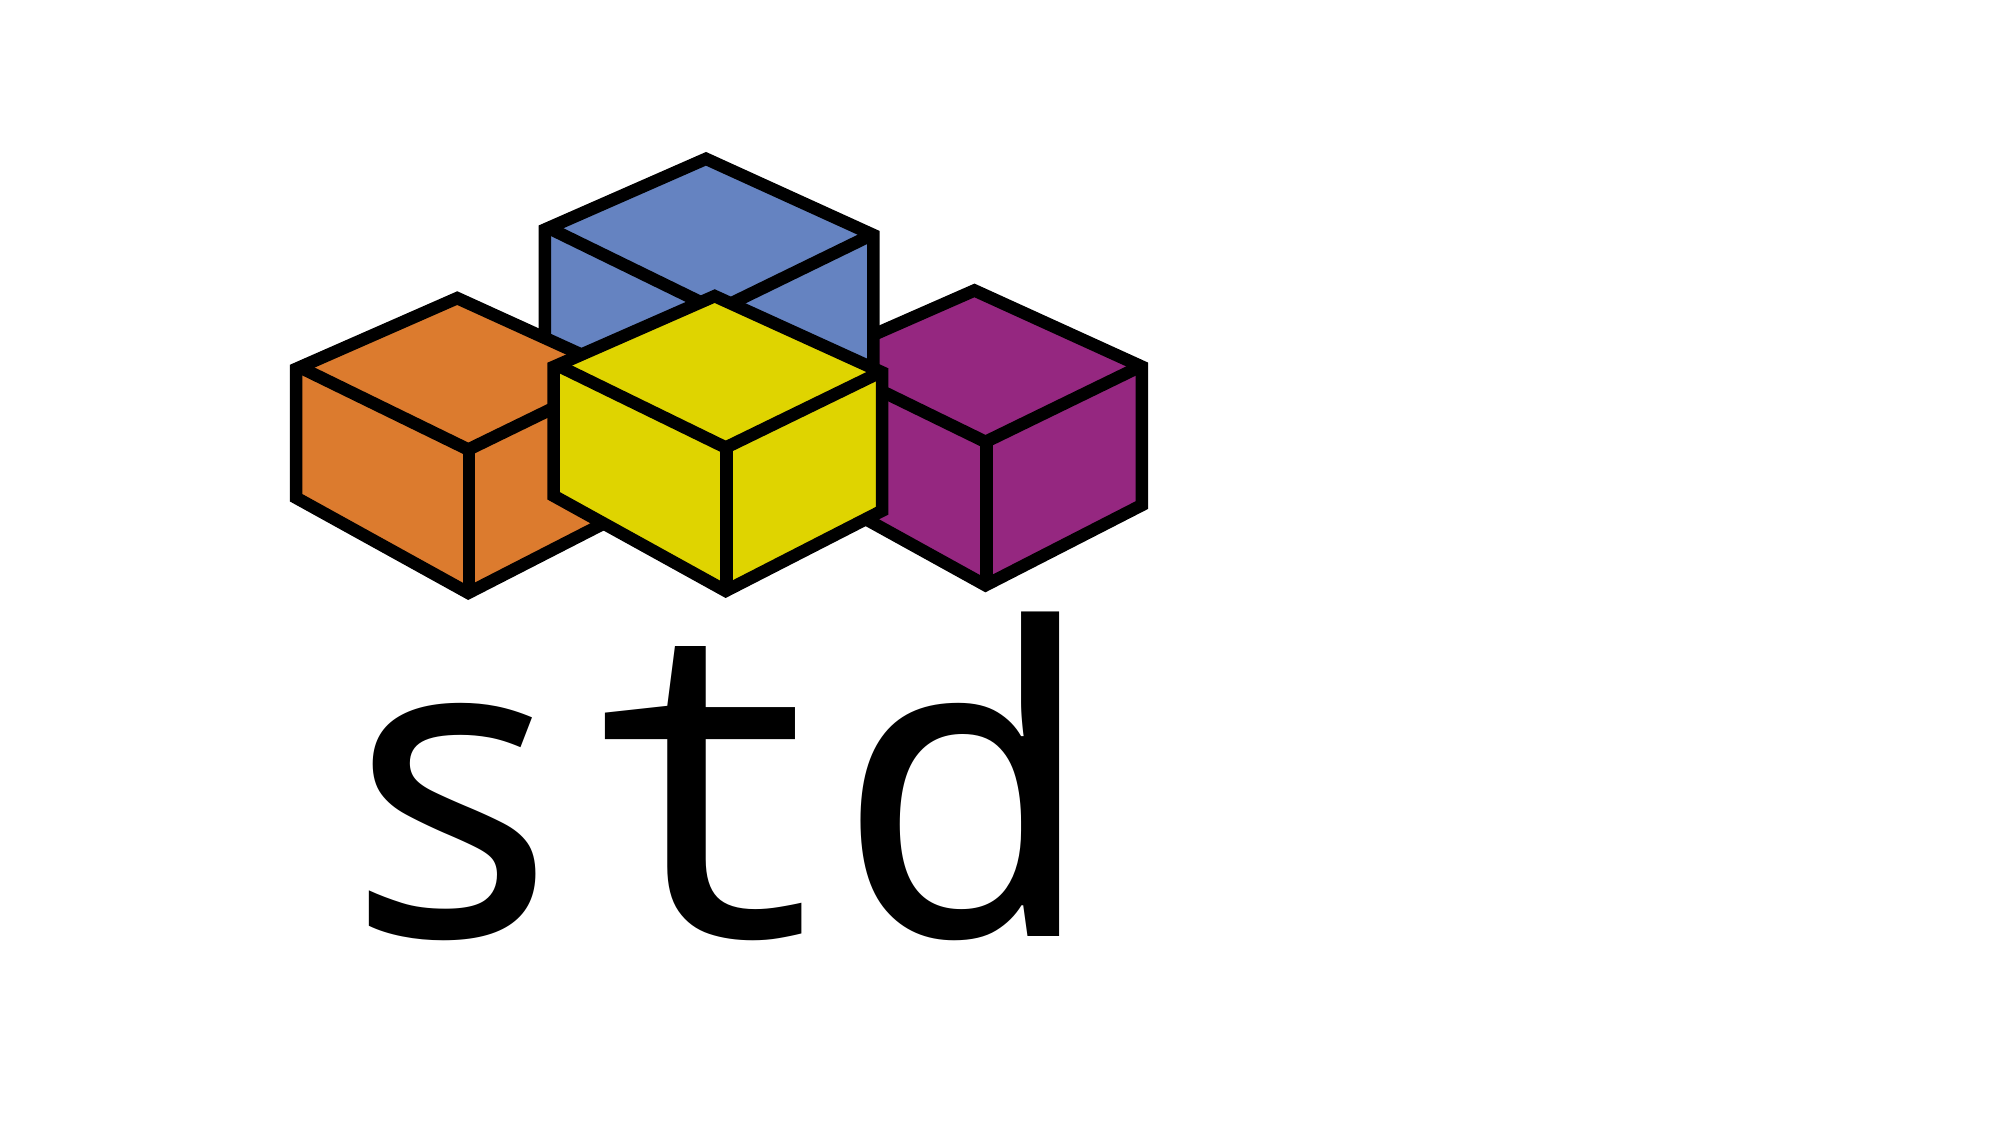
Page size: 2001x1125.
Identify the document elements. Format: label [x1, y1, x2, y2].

text_box [0, 0, 1440, 1035]
